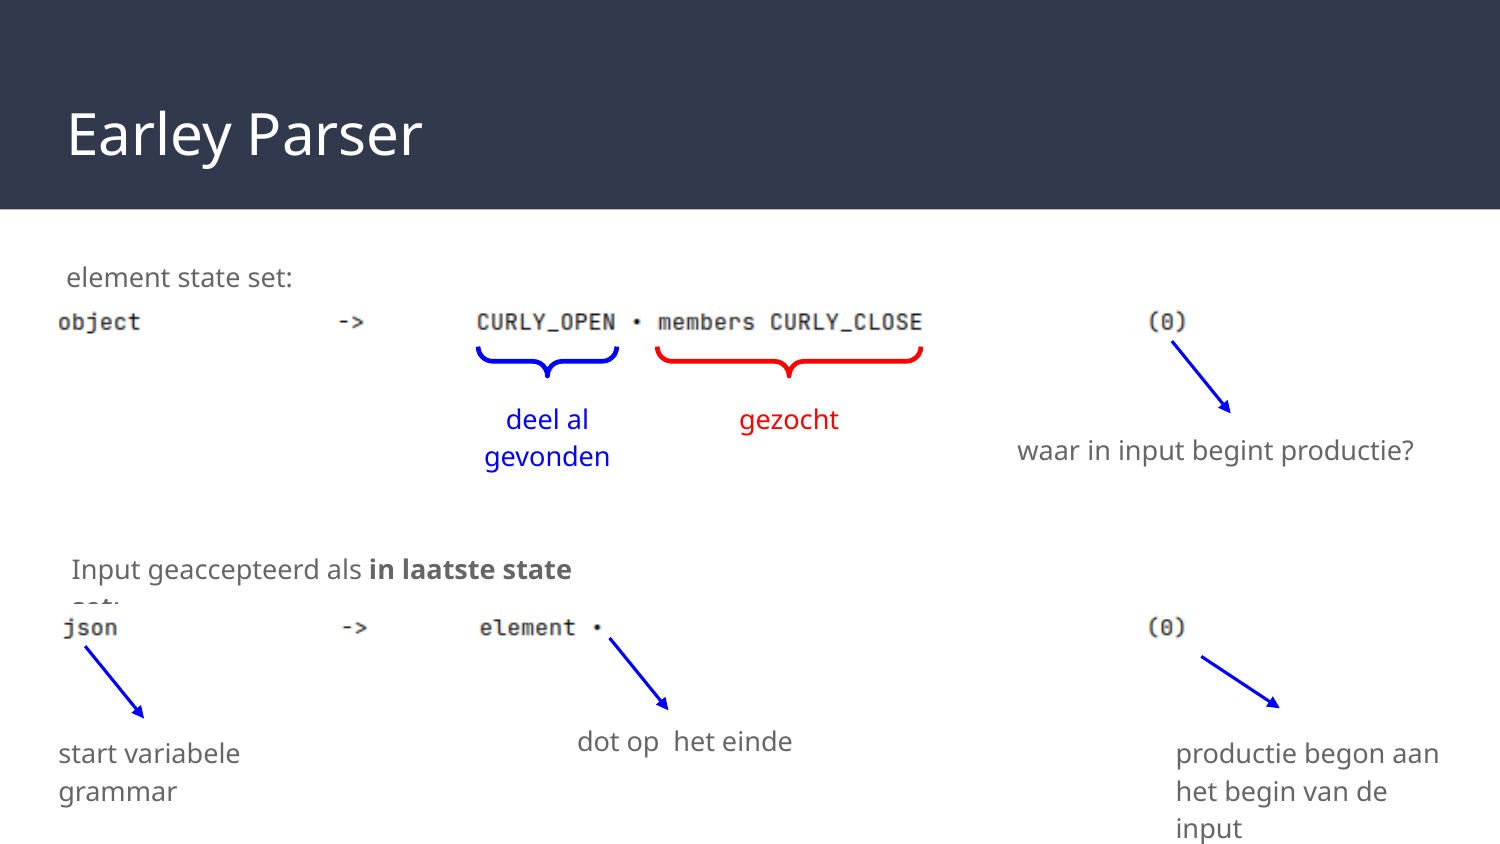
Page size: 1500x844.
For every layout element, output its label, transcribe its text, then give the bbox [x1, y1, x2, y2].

text_box deel al gevonden [433, 382, 662, 487]
text_box gezocht [674, 382, 904, 450]
text_box [478, 349, 617, 377]
text_box [657, 349, 921, 377]
text_box productie begon aan het begin van de input [1160, 717, 1460, 844]
picture [50, 303, 1201, 341]
title Earley Parser [51, 82, 1449, 185]
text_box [609, 637, 669, 711]
text_box waar in input begint productie? [1002, 413, 1460, 481]
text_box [84, 645, 145, 719]
text_box Input geaccepteerd als in laatste state set: [56, 533, 606, 603]
text_box element state set: [51, 240, 350, 302]
picture [56, 604, 1195, 654]
text_box start variabele grammar [43, 717, 342, 822]
text_box dot op het einde [562, 704, 861, 772]
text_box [1201, 656, 1280, 709]
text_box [1171, 340, 1231, 414]
